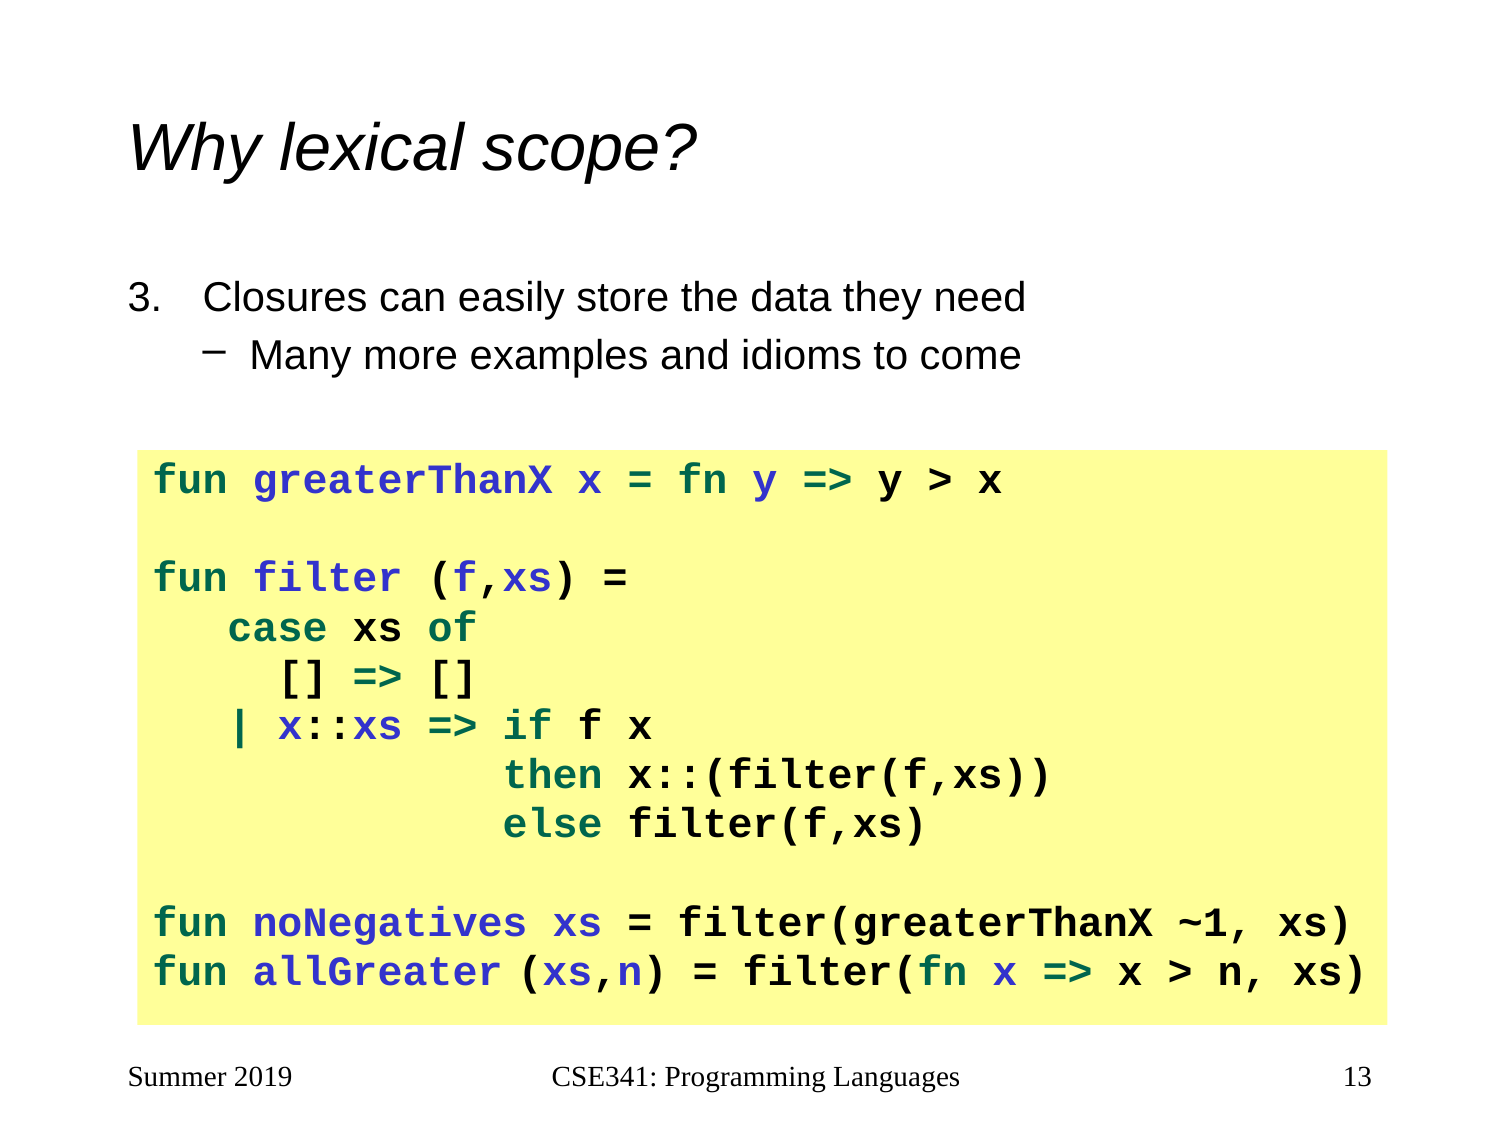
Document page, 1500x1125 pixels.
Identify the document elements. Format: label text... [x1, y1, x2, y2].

slide_number Summer 2019 [112, 1049, 426, 1125]
text_box fun greaterThanX x = fn y => y > x fun filter (f,xs) = case xs of [] => [] | x::xs => if f x then x::(filter(f,xs)) else filter(f,xs) fun noNegatives xs = filter(greaterThanX ~1, xs) fun allGreater (xs,n) = filter(fn x => x > n, xs) [137, 450, 1388, 1025]
footer CSE341: Programming Languages [474, 1049, 1038, 1125]
slide_number 13 [1074, 1049, 1388, 1125]
list Closures can easily store the data they need Many more examples and idioms to come [112, 262, 1388, 401]
title Why lexical scope? [112, 49, 1388, 238]
